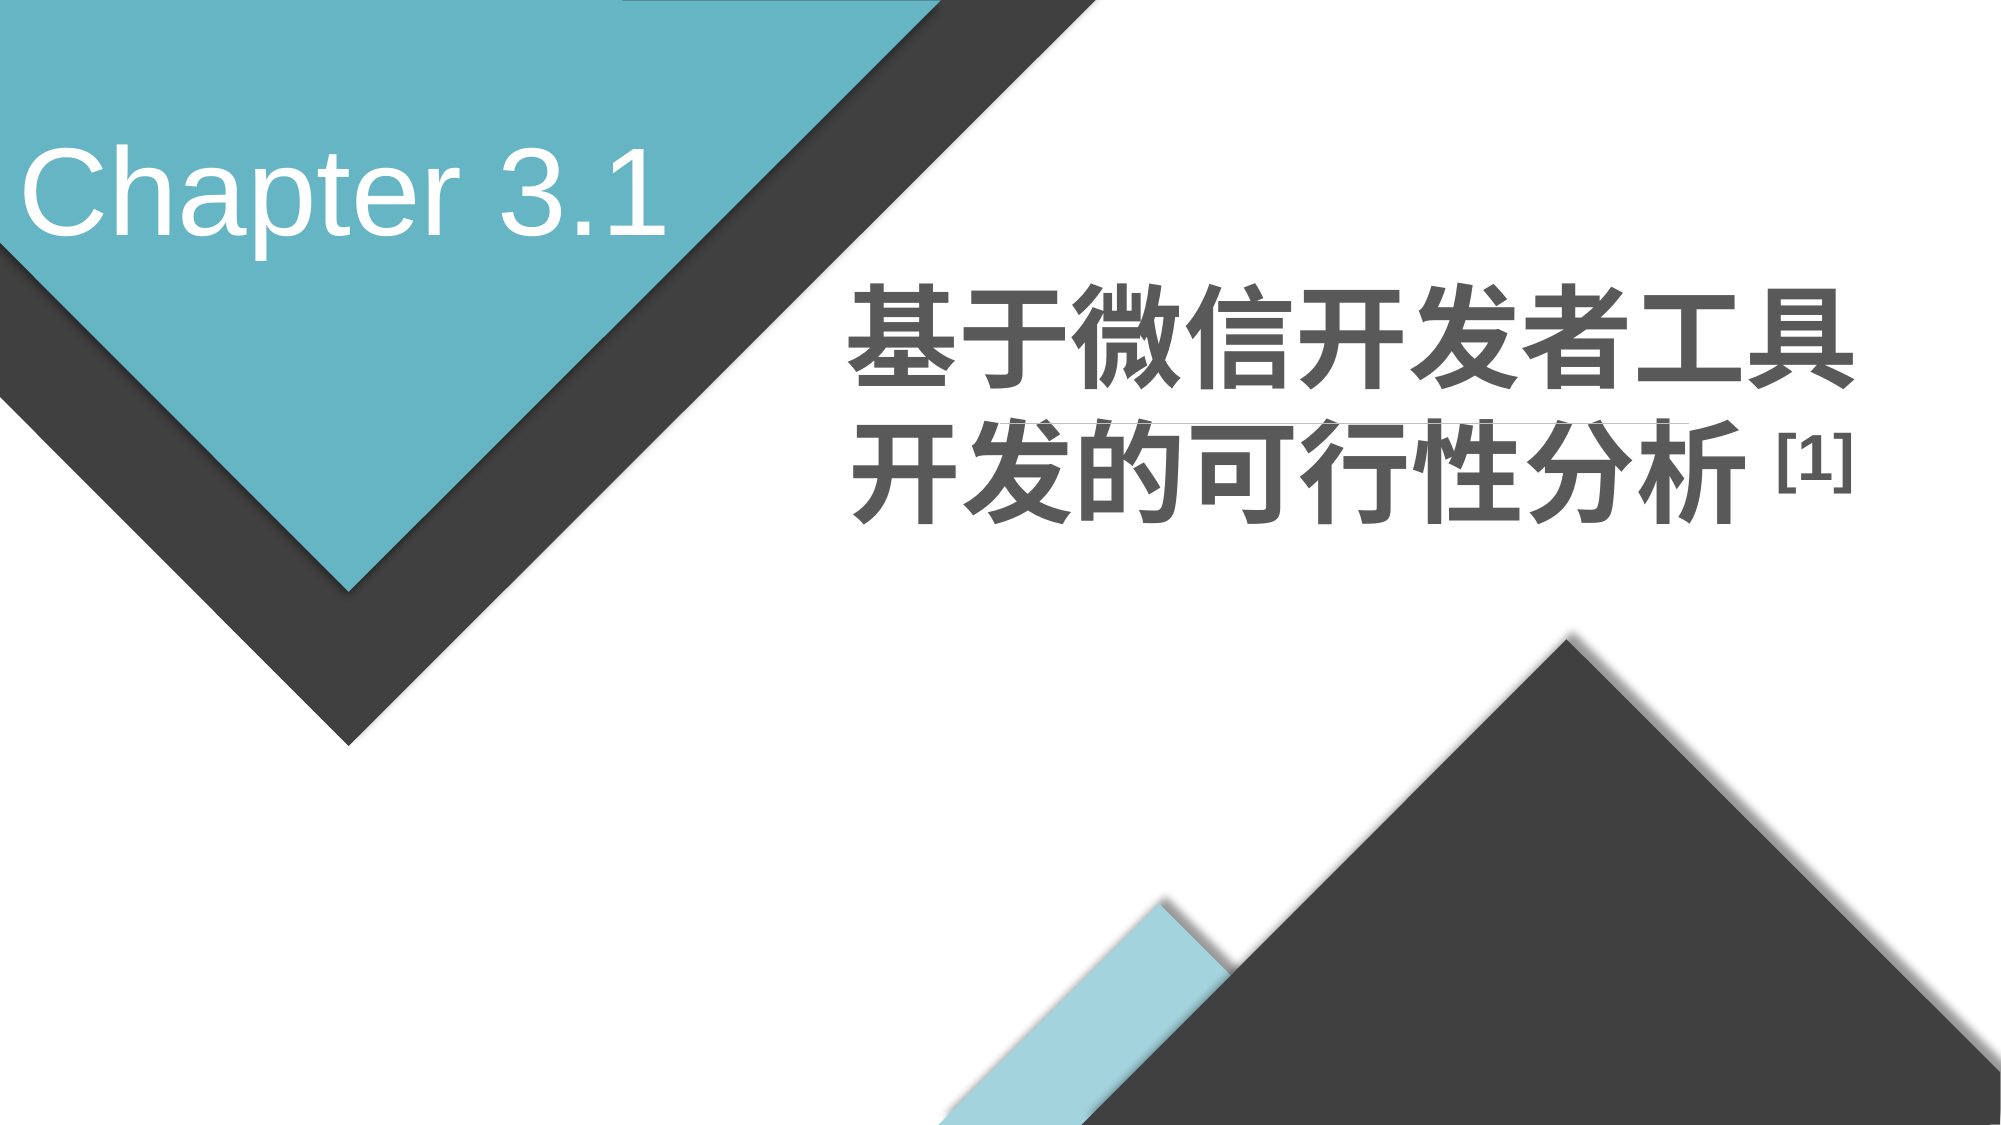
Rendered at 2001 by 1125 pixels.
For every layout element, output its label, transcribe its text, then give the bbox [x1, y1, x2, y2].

text_box 基于微信开发者工具 开发的可行性分析[1] [830, 259, 1873, 545]
text_box Chapter 3.1 [3, 102, 687, 268]
